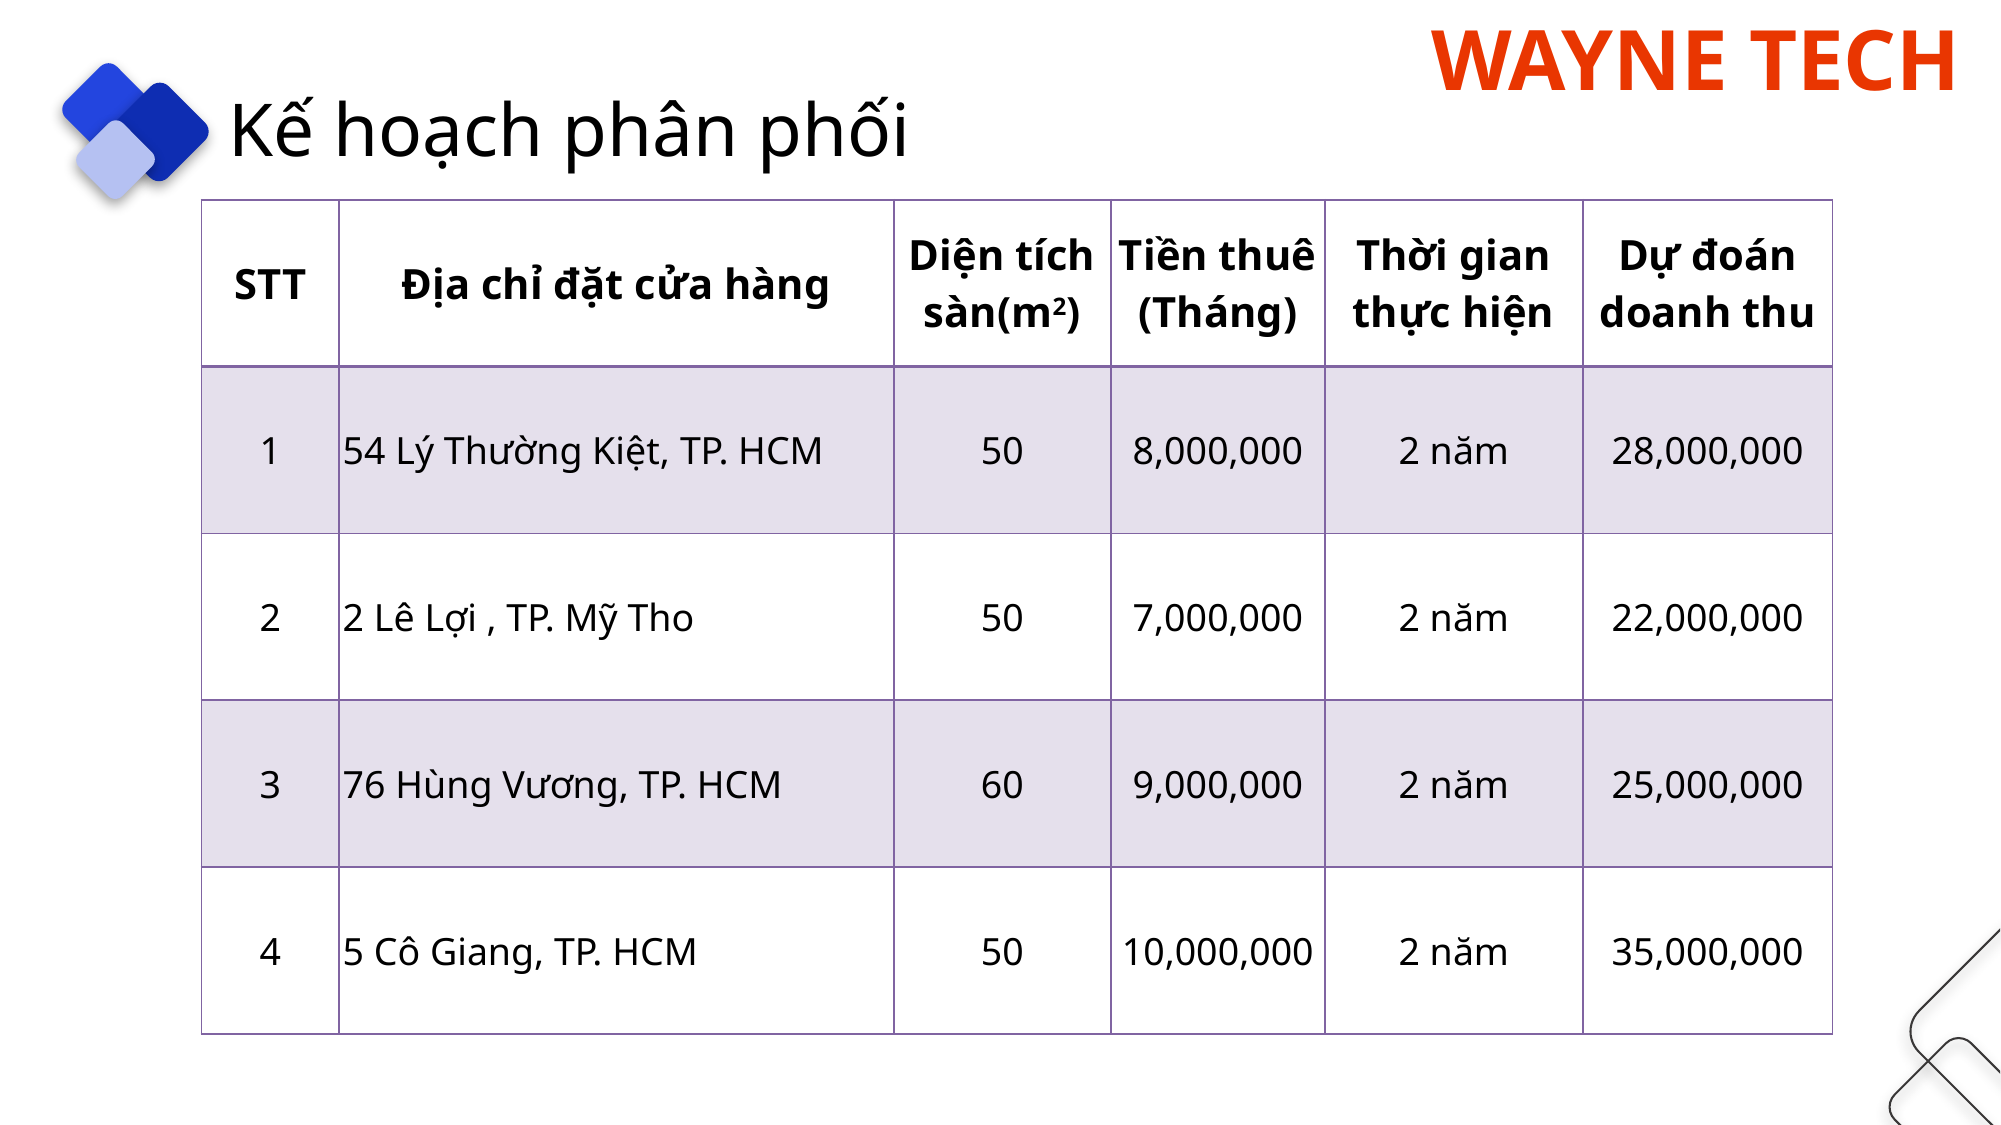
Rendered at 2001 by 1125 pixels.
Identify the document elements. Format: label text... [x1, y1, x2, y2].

table_cell 35,000,000 [1584, 868, 1832, 1033]
table_cell 25,000,000 [1584, 701, 1832, 866]
table_cell 1 [202, 368, 338, 533]
table_cell 9,000,000 [1112, 701, 1324, 866]
table_cell 60 [895, 701, 1110, 866]
table_cell 2 Lê Lợi , TP. Mỹ Tho [340, 534, 893, 699]
table_cell 3 [202, 701, 338, 866]
table_cell 7,000,000 [1112, 534, 1324, 699]
table_cell 2 năm [1326, 368, 1582, 533]
table_header Tiền thuê (Tháng) [1112, 201, 1324, 365]
table_cell 2 năm [1326, 868, 1582, 1033]
table_header Dự đoán doanh thu [1584, 201, 1832, 365]
table_header Thời gian thực hiện [1326, 201, 1582, 365]
table_cell 2 [202, 534, 338, 699]
table_cell 4 [202, 868, 338, 1033]
text_box Kế hoạch phân phối [213, 75, 1657, 178]
table_cell 54 Lý Thường Kiệt, TP. HCM [340, 368, 893, 533]
table_header Địa chỉ đặt cửa hàng [340, 201, 893, 365]
table_header STT [202, 201, 338, 365]
table_header Diện tích sàn(m2) [895, 201, 1110, 365]
table_cell 8,000,000 [1112, 368, 1324, 533]
table_cell 2 năm [1326, 701, 1582, 866]
table_cell 28,000,000 [1584, 368, 1832, 533]
table_cell 50 [895, 868, 1110, 1033]
table_cell 10,000,000 [1112, 868, 1324, 1033]
table_cell 2 năm [1326, 534, 1582, 699]
table_cell 50 [895, 368, 1110, 533]
table_cell 22,000,000 [1584, 534, 1832, 699]
table_cell 50 [895, 534, 1110, 699]
table_cell 5 Cô Giang, TP. HCM [340, 868, 893, 1033]
table_cell 76 Hùng Vương, TP. HCM [340, 701, 893, 866]
